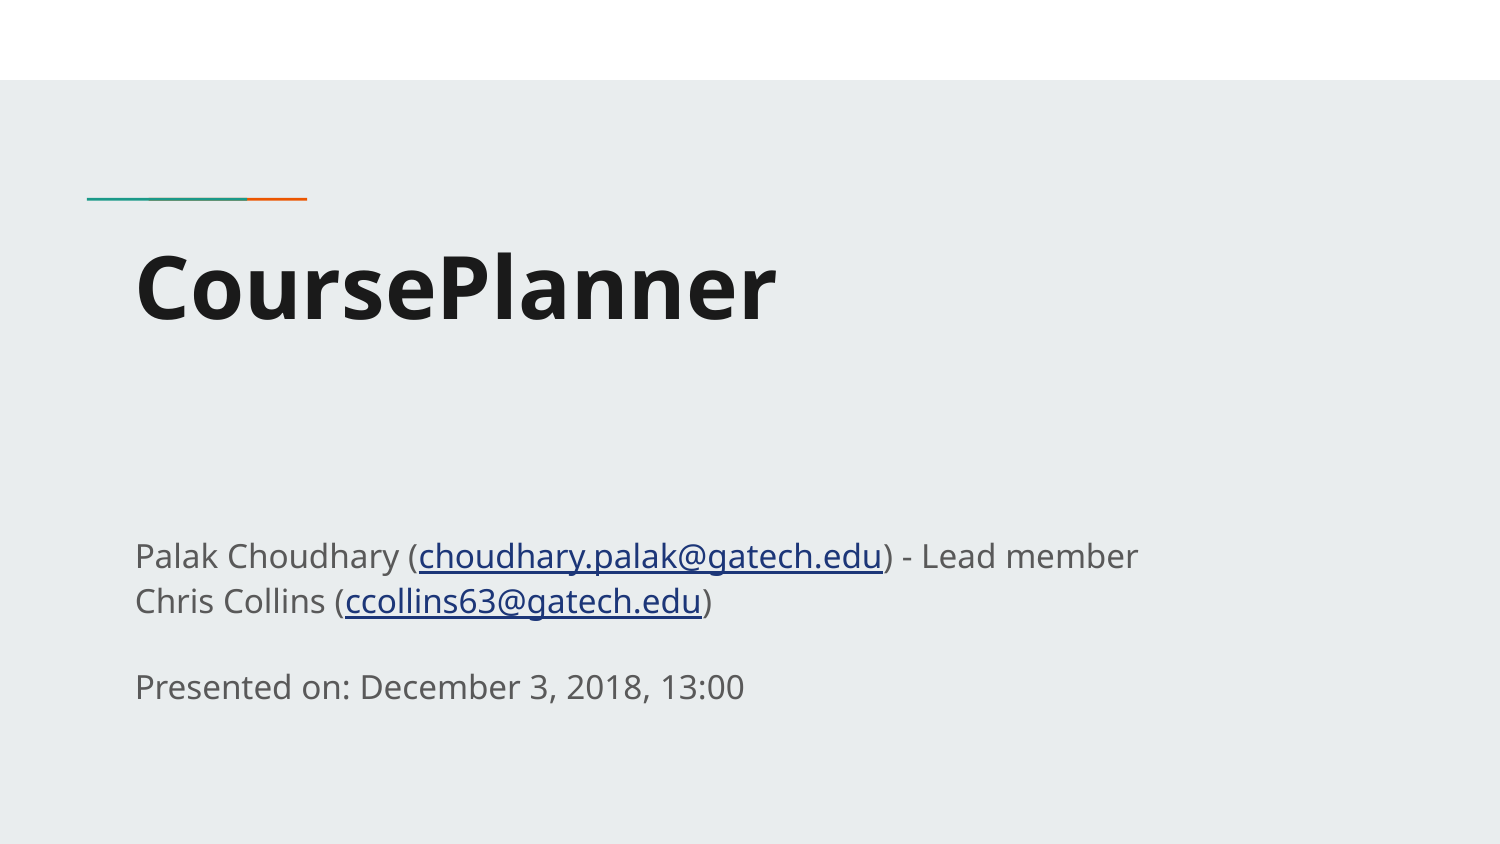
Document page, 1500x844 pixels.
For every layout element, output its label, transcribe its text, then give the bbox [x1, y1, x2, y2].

title CoursePlanner [119, 216, 1381, 490]
subtitle Palak Choudhary (choudhary.palak@gatech.edu) - Lead member Chris Collins (ccollins63@gatech.edu) Presented on: December 3, 2018, 13:00 [119, 520, 1381, 610]
